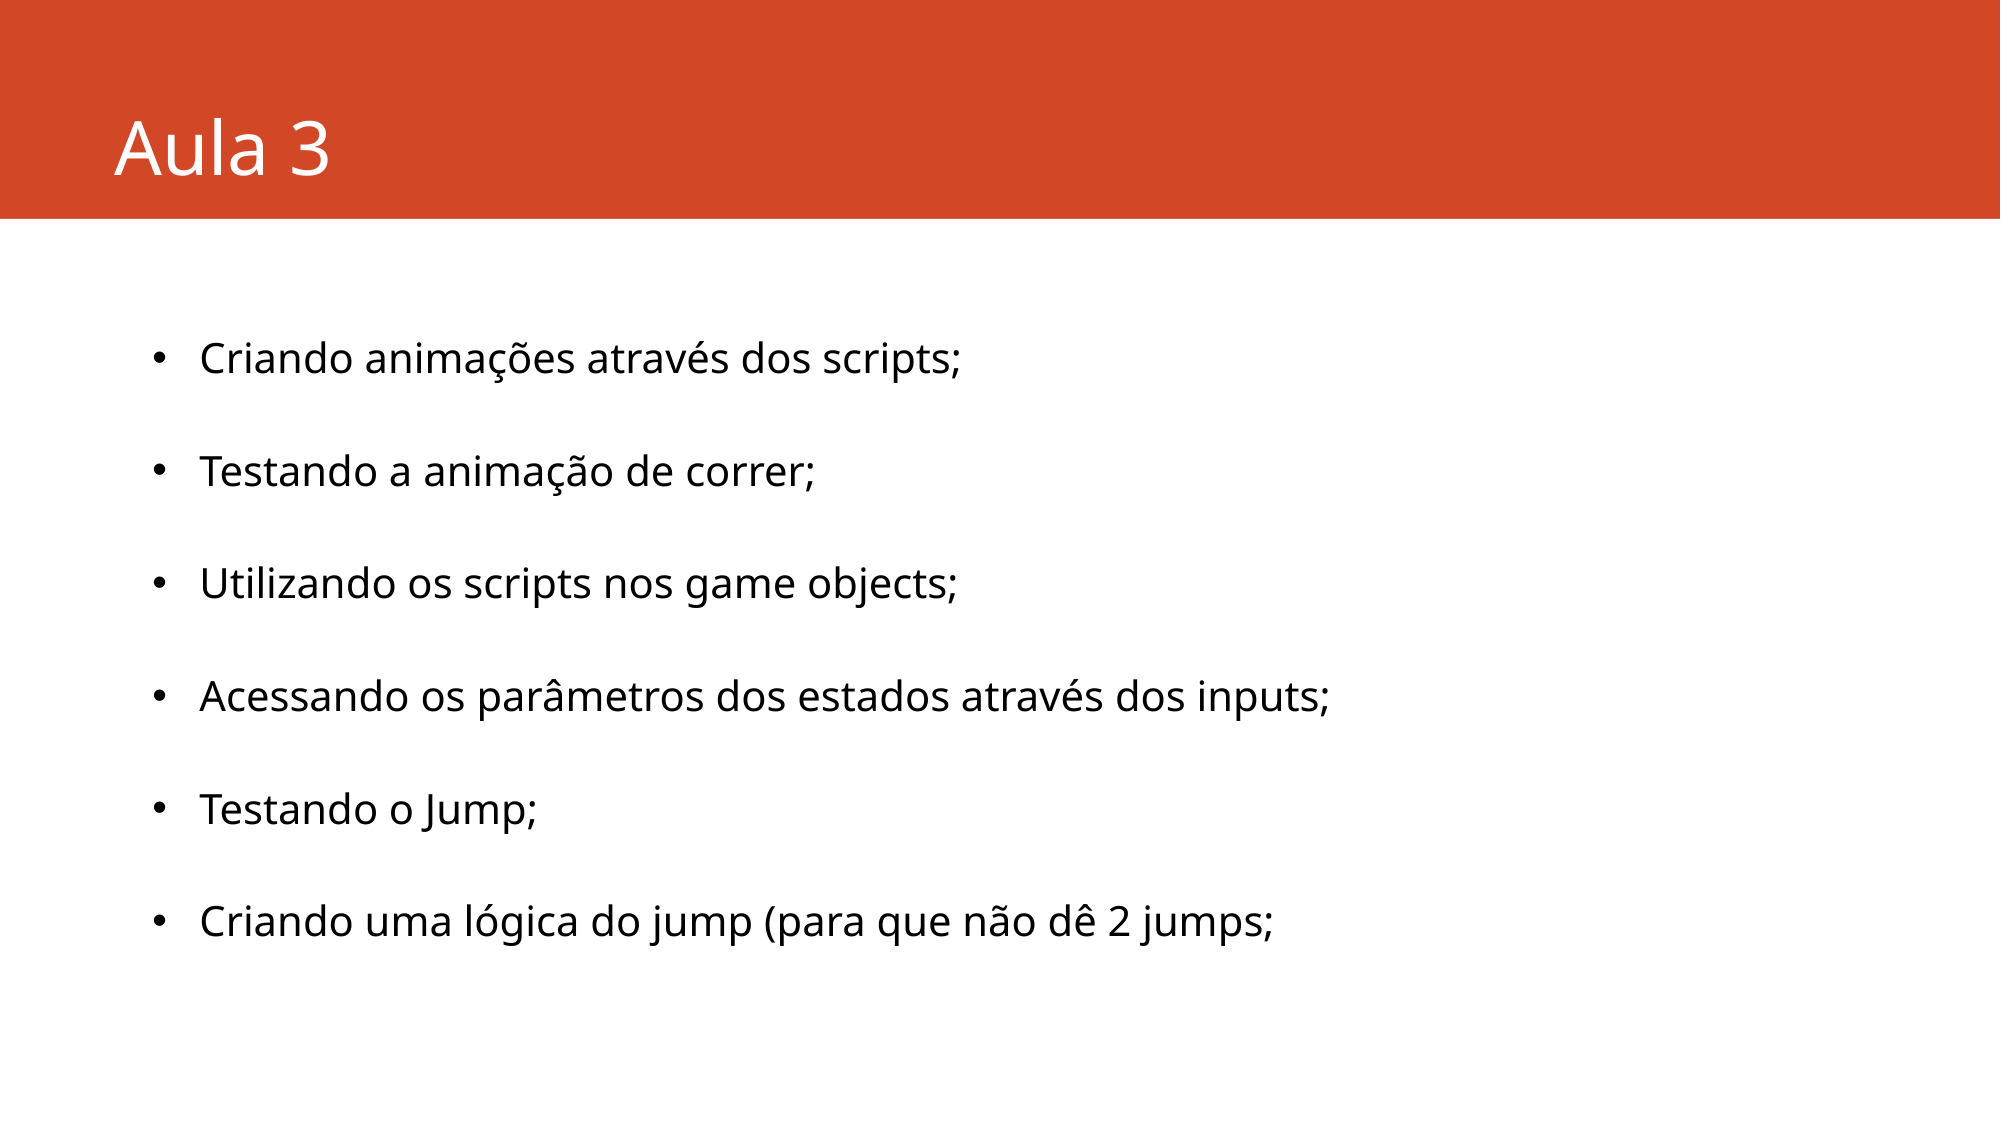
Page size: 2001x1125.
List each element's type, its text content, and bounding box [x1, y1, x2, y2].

title Aula 3 [99, 0, 1863, 199]
list Criando animações através dos scripts; Testando a animação de correr; Utilizando os scripts nos game objects; Acessando os parâmetros dos estados através dos inputs; Testando o Jump; Criando uma lógica do jump (para que não dê 2 jumps; [137, 299, 1885, 1014]
